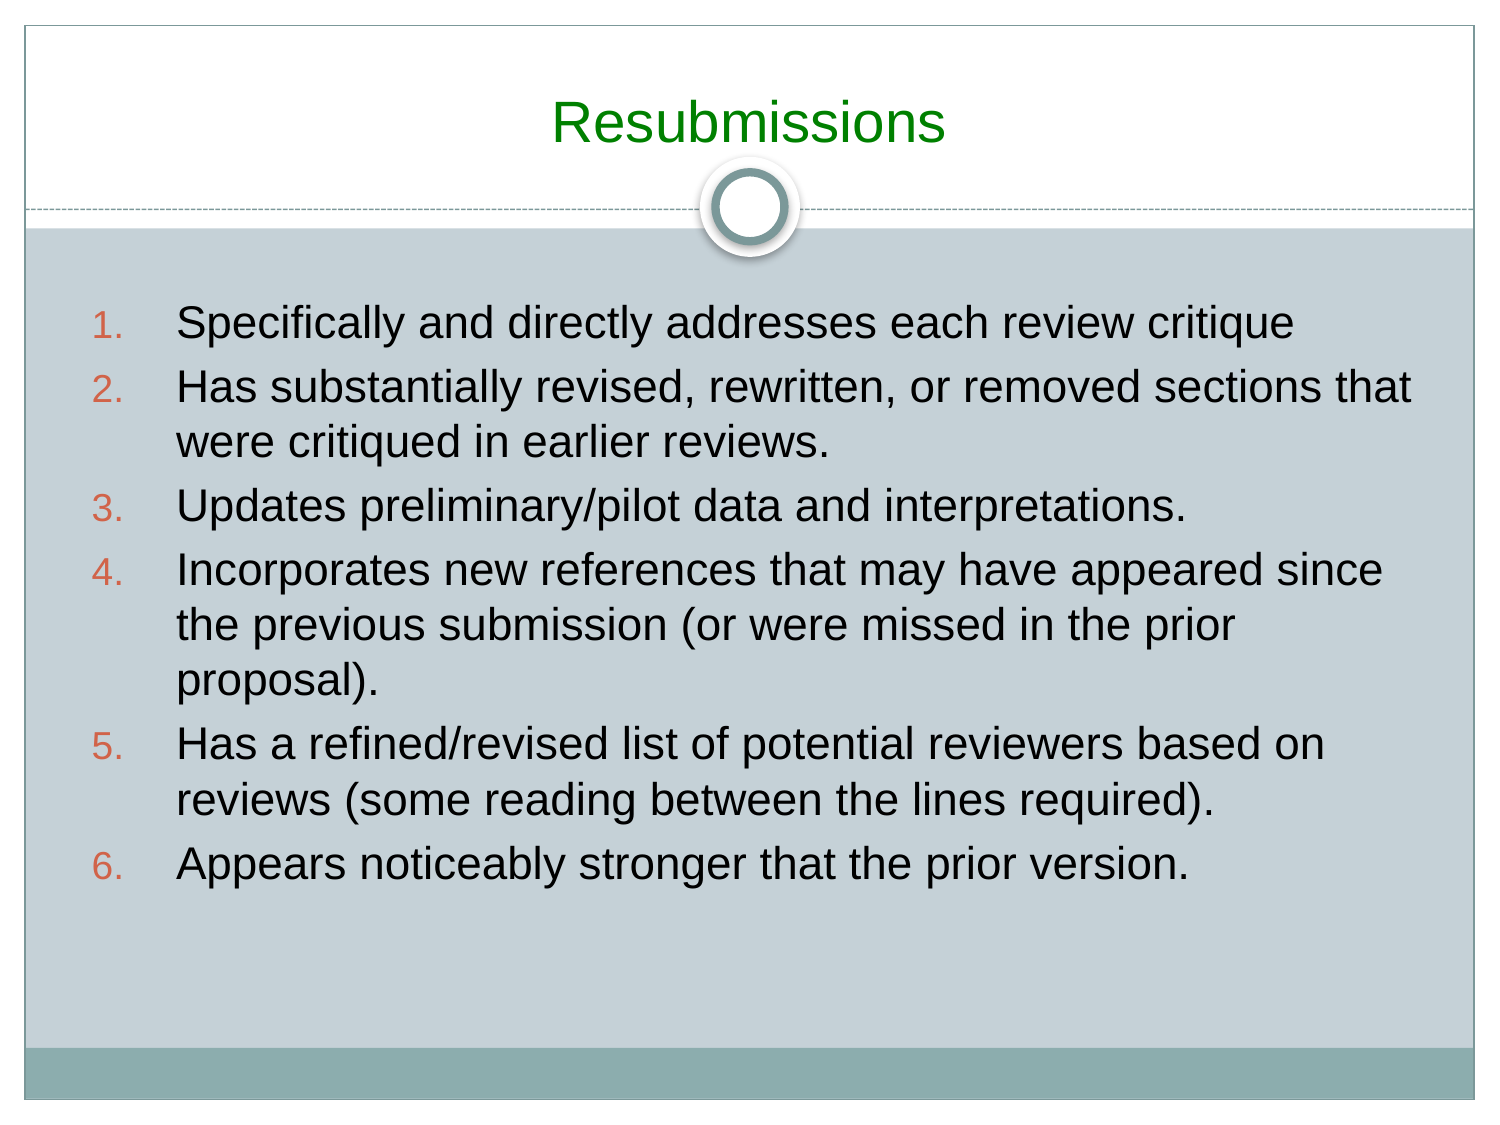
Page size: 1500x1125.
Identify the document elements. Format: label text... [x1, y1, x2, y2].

list Specifically and directly addresses each review critique Has substantially revised, rewritten, or removed sections that were critiqued in earlier reviews. Updates preliminary/pilot data and interpretations. Incorporates new references that may have appeared since the previous submission (or were missed in the prior proposal). Has a refined/revised list of potential reviewers based on reviews (some reading between the lines required). Appears noticeably stronger that the prior version. [76, 285, 1430, 1036]
title Resubmissions [49, 37, 1450, 162]
